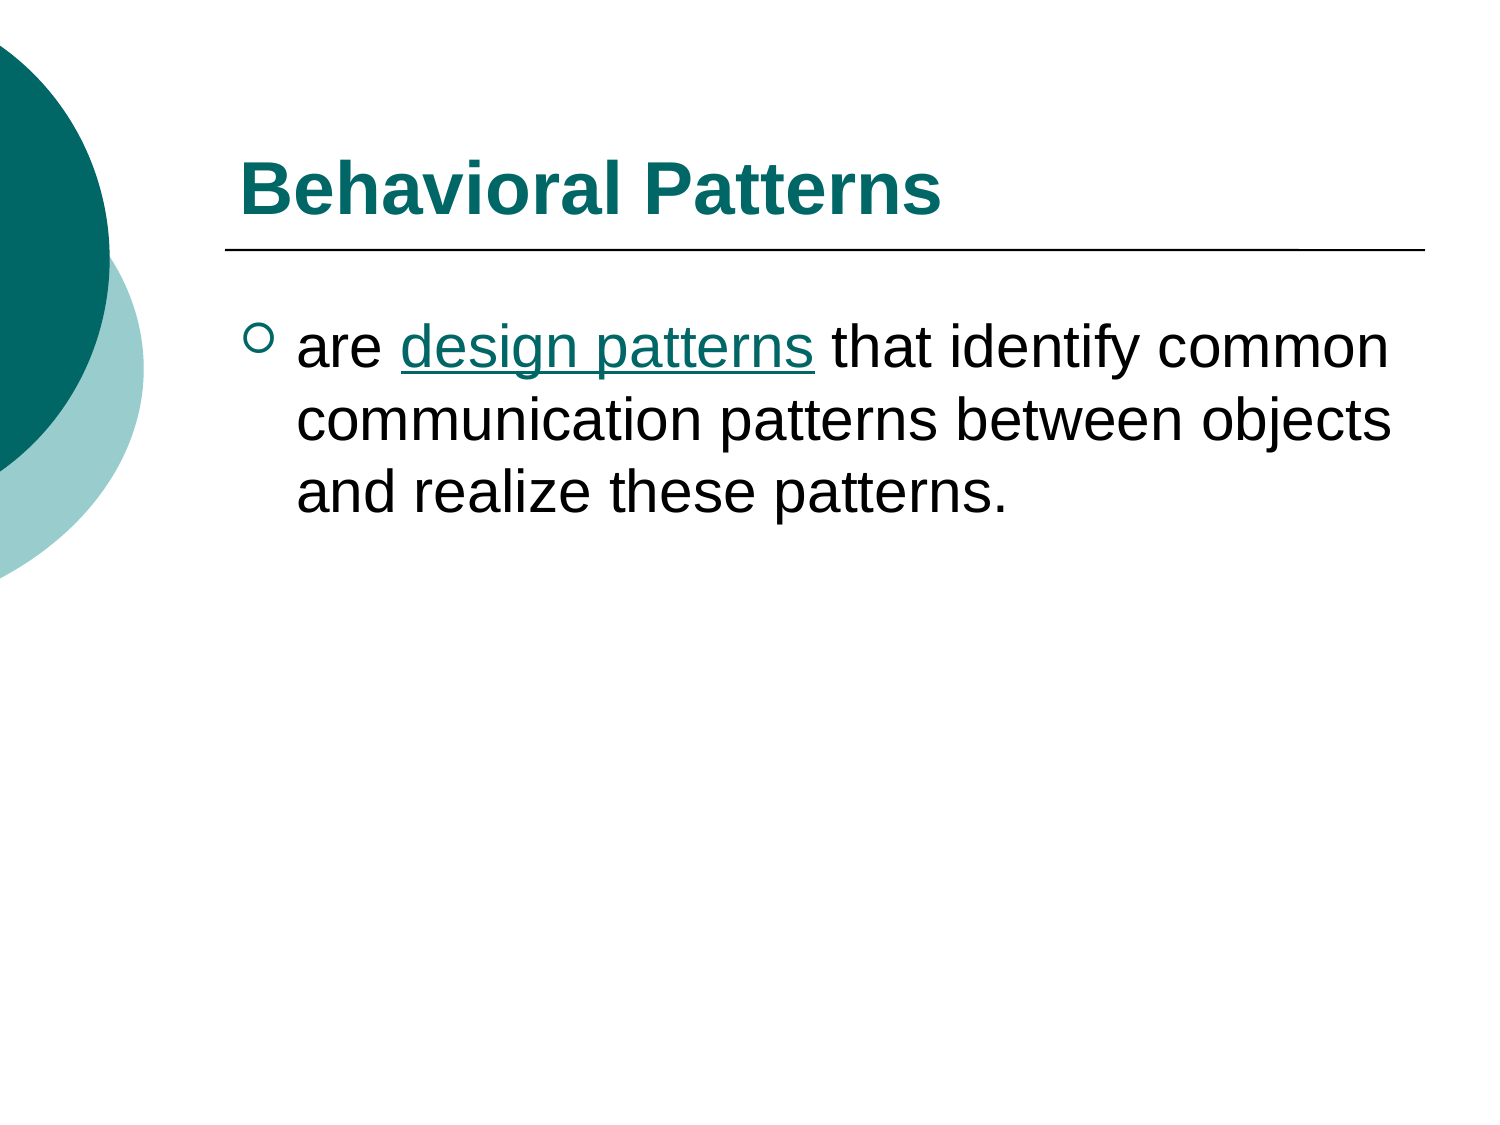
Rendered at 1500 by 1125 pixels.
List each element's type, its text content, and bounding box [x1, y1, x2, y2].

list are design patterns that identify common communication patterns between objects and realize these patterns. [224, 299, 1425, 975]
title Behavioral Patterns [224, 49, 1425, 237]
